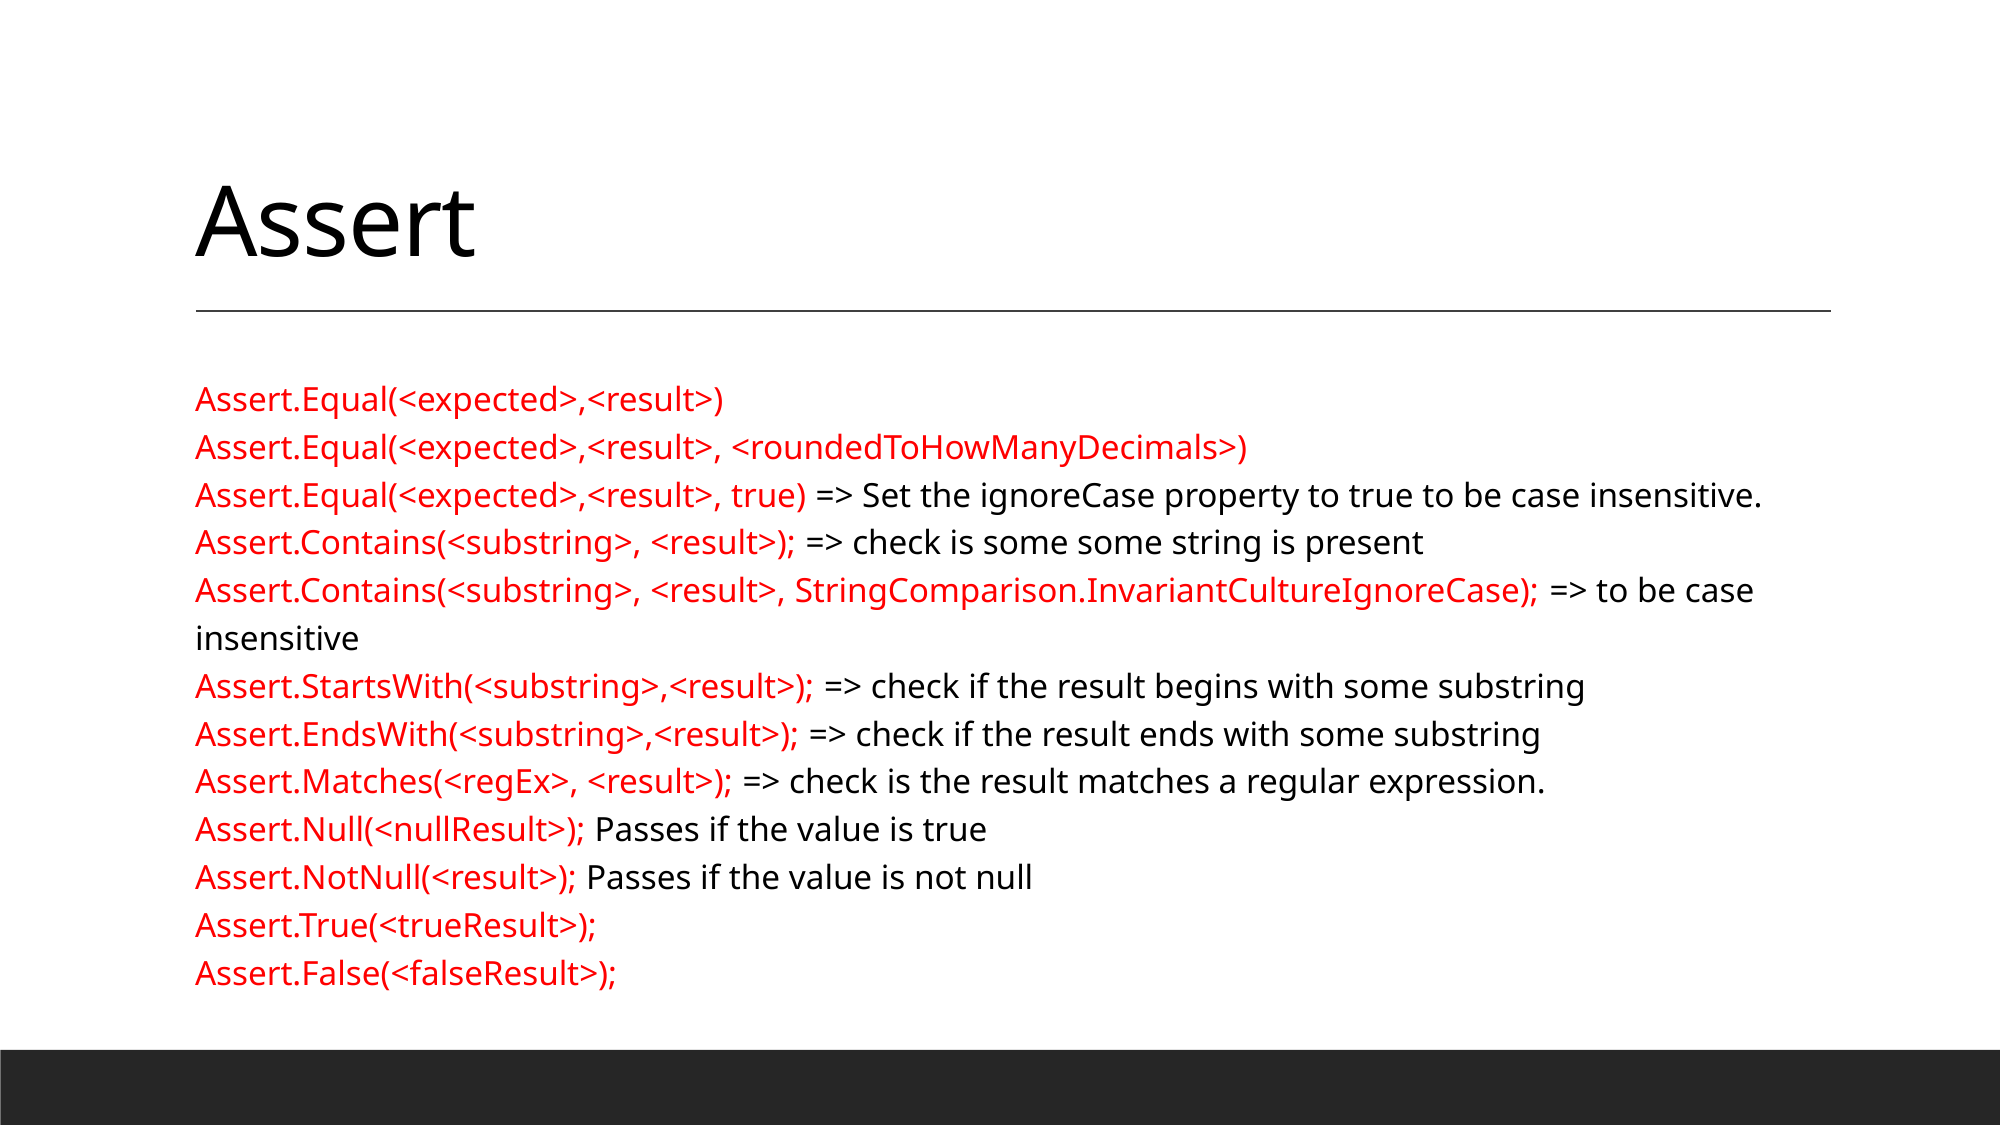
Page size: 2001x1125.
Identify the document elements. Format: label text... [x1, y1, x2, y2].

text_box Assert.Equal(<expected>,<result>) Assert.Equal(<expected>,<result>, <roundedToHowManyDecimals>) Assert.Equal(<expected>,<result>, true) => Set the ignoreCase property to true to be case insensitive. Assert.Contains(<substring>, <result>); => check is some some string is present Assert.Contains(<substring>, <result>, StringComparison.InvariantCultureIgnoreCase); => to be case insensitive Assert.StartsWith(<substring>,<result>); => check if the result begins with some substring Assert.EndsWith(<substring>,<result>); => check if the result ends with some substring Assert.Matches(<regEx>, <result>); => check is the result matches a regular expression. Assert.Null(<nullResult>); Passes if the value is true Assert.NotNull(<result>); Passes if the value is not null Assert.True(<trueResult>); Assert.False(<falseResult>); [179, 313, 1831, 1049]
title Assert [180, 47, 1830, 285]
